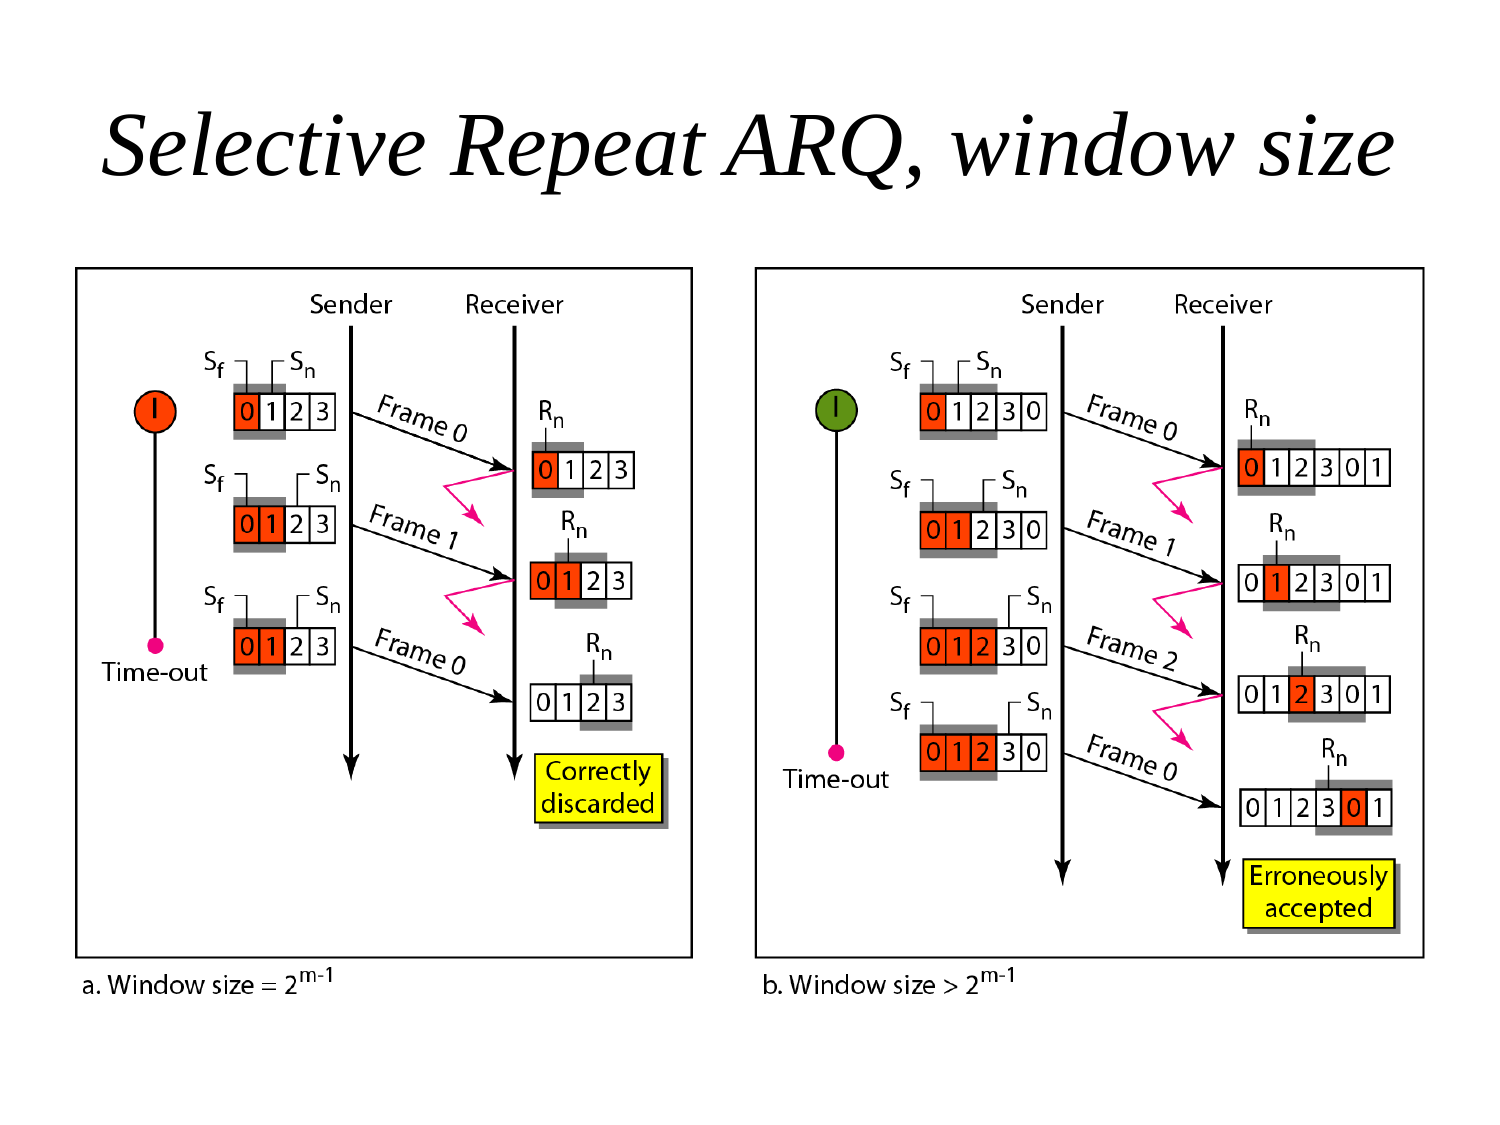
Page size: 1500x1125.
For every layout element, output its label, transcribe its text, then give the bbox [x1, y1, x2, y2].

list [74, 266, 1426, 1001]
title Selective Repeat ARQ, window size [75, 45, 1425, 233]
